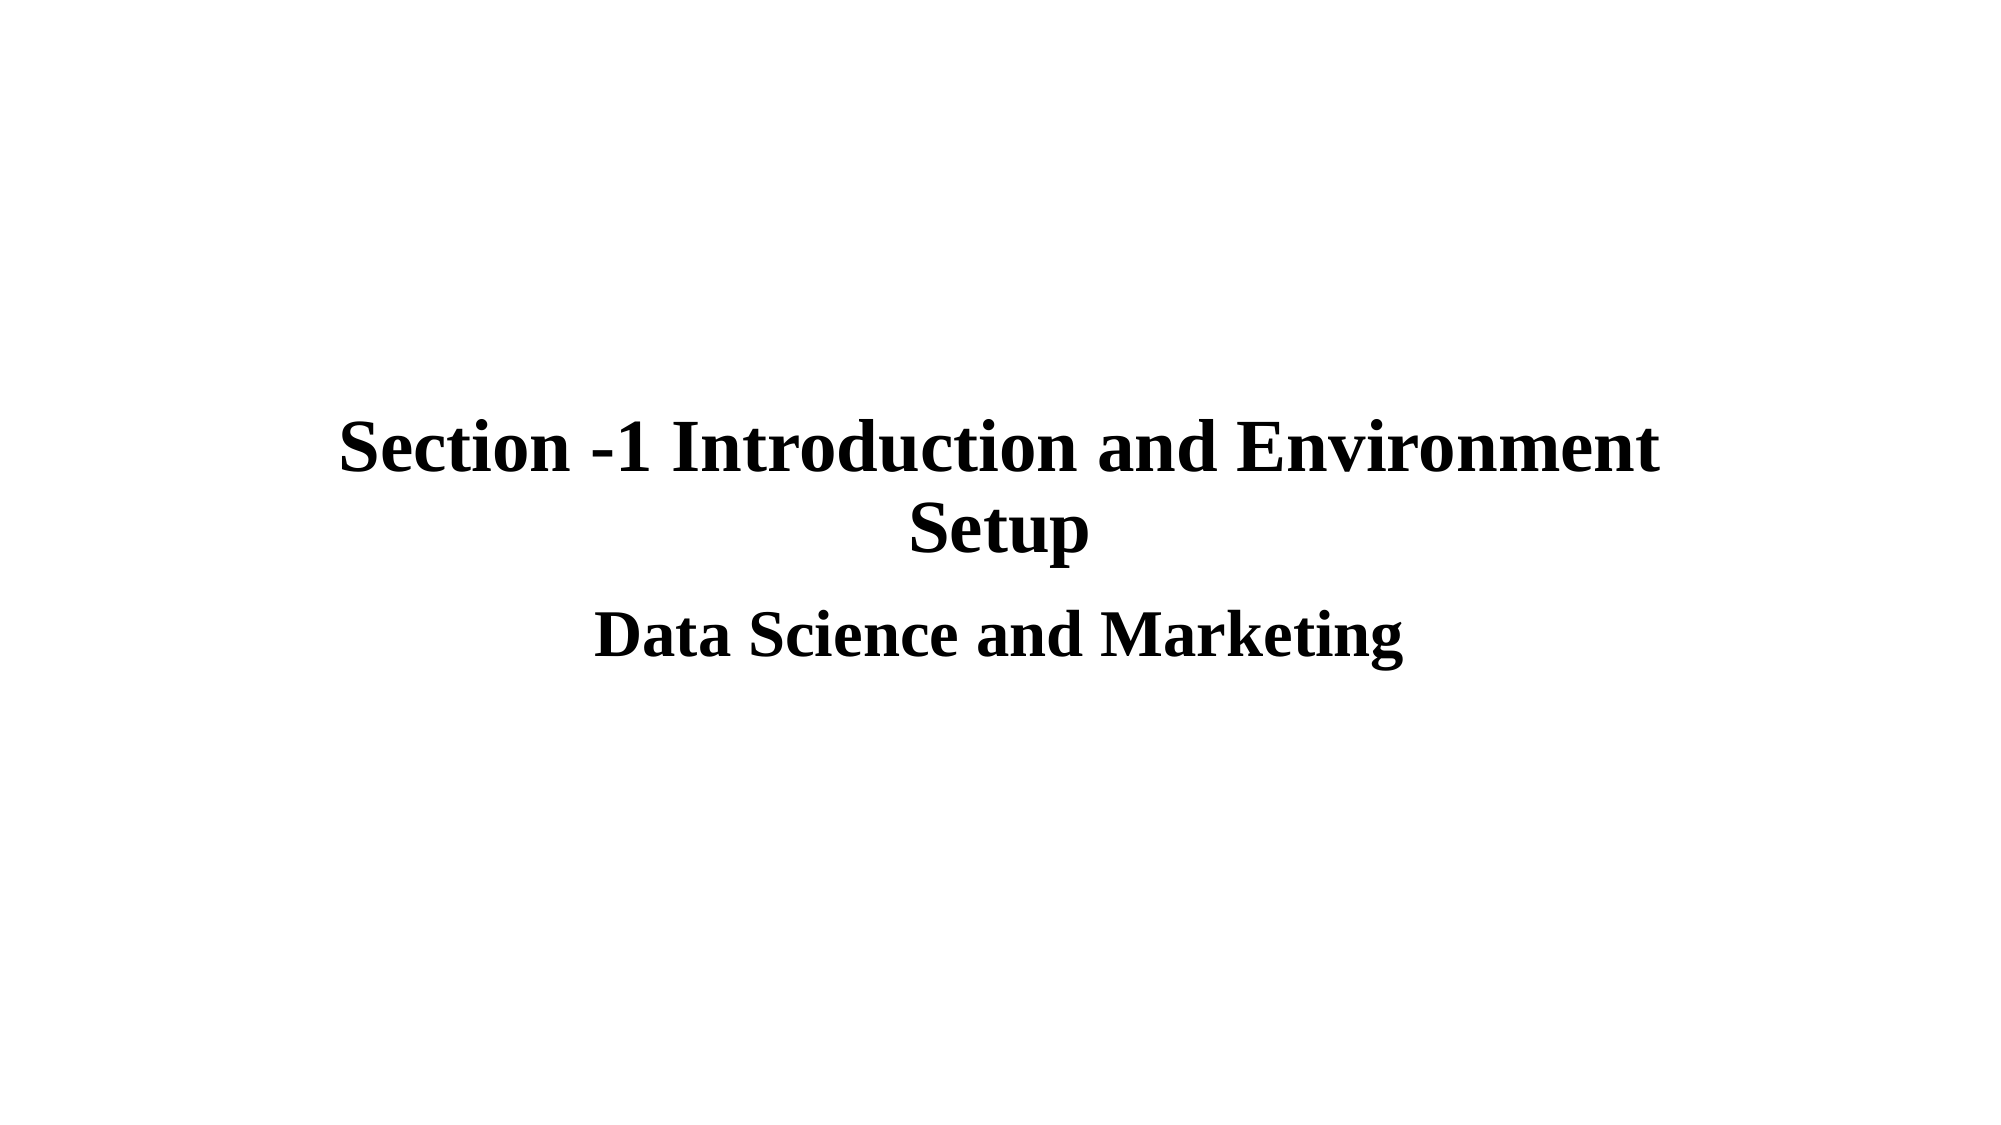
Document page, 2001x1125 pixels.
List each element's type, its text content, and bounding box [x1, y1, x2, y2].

subtitle Data Science and Marketing [249, 590, 1750, 863]
title Section -1 Introduction and Environment Setup [249, 184, 1750, 576]
